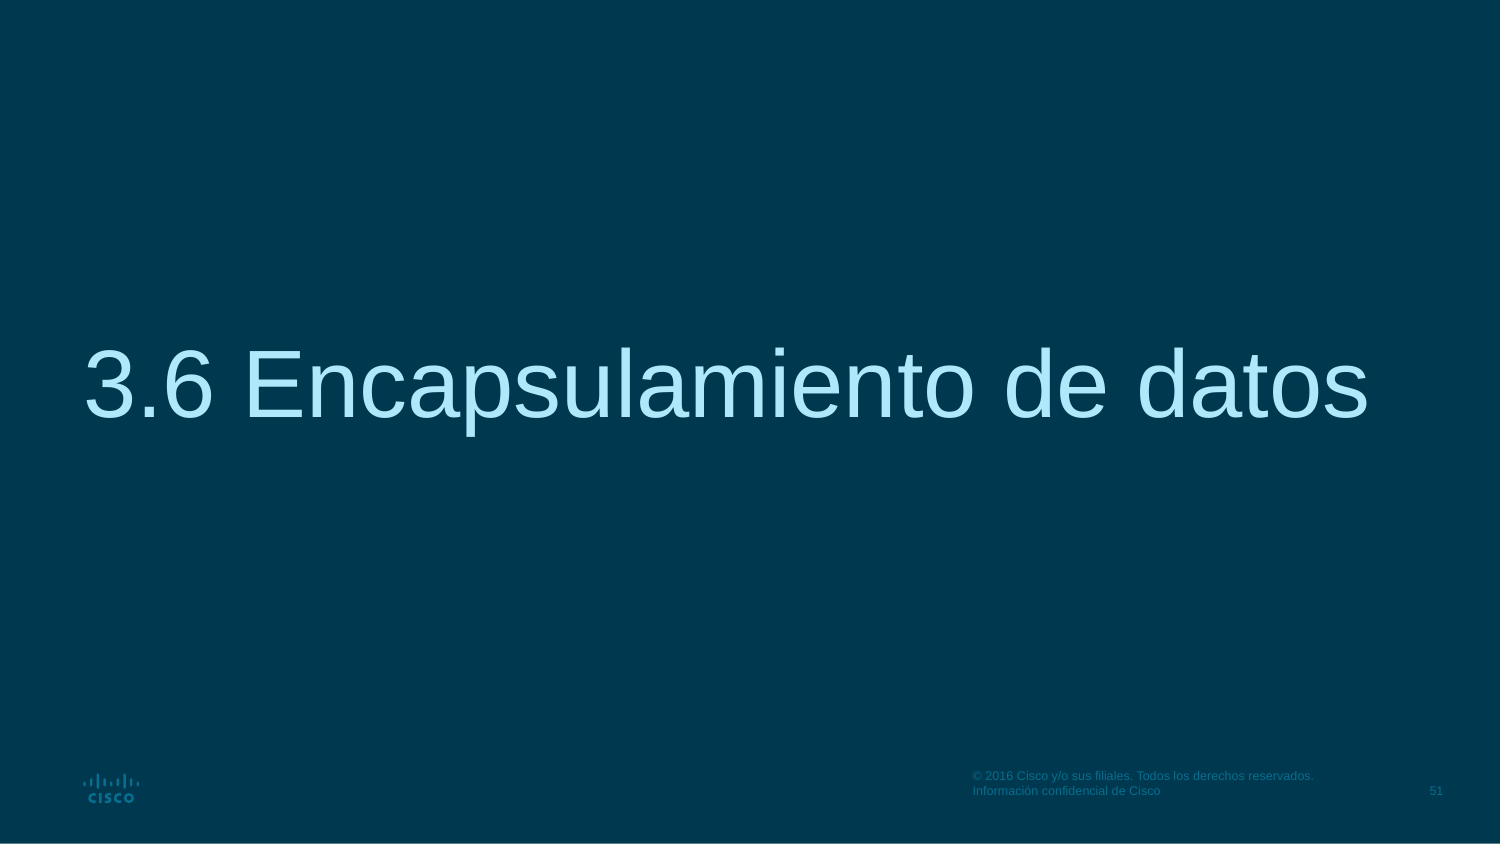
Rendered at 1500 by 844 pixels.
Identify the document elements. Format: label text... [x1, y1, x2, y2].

title 3.6 Encapsulamiento de datos [68, 150, 1419, 446]
